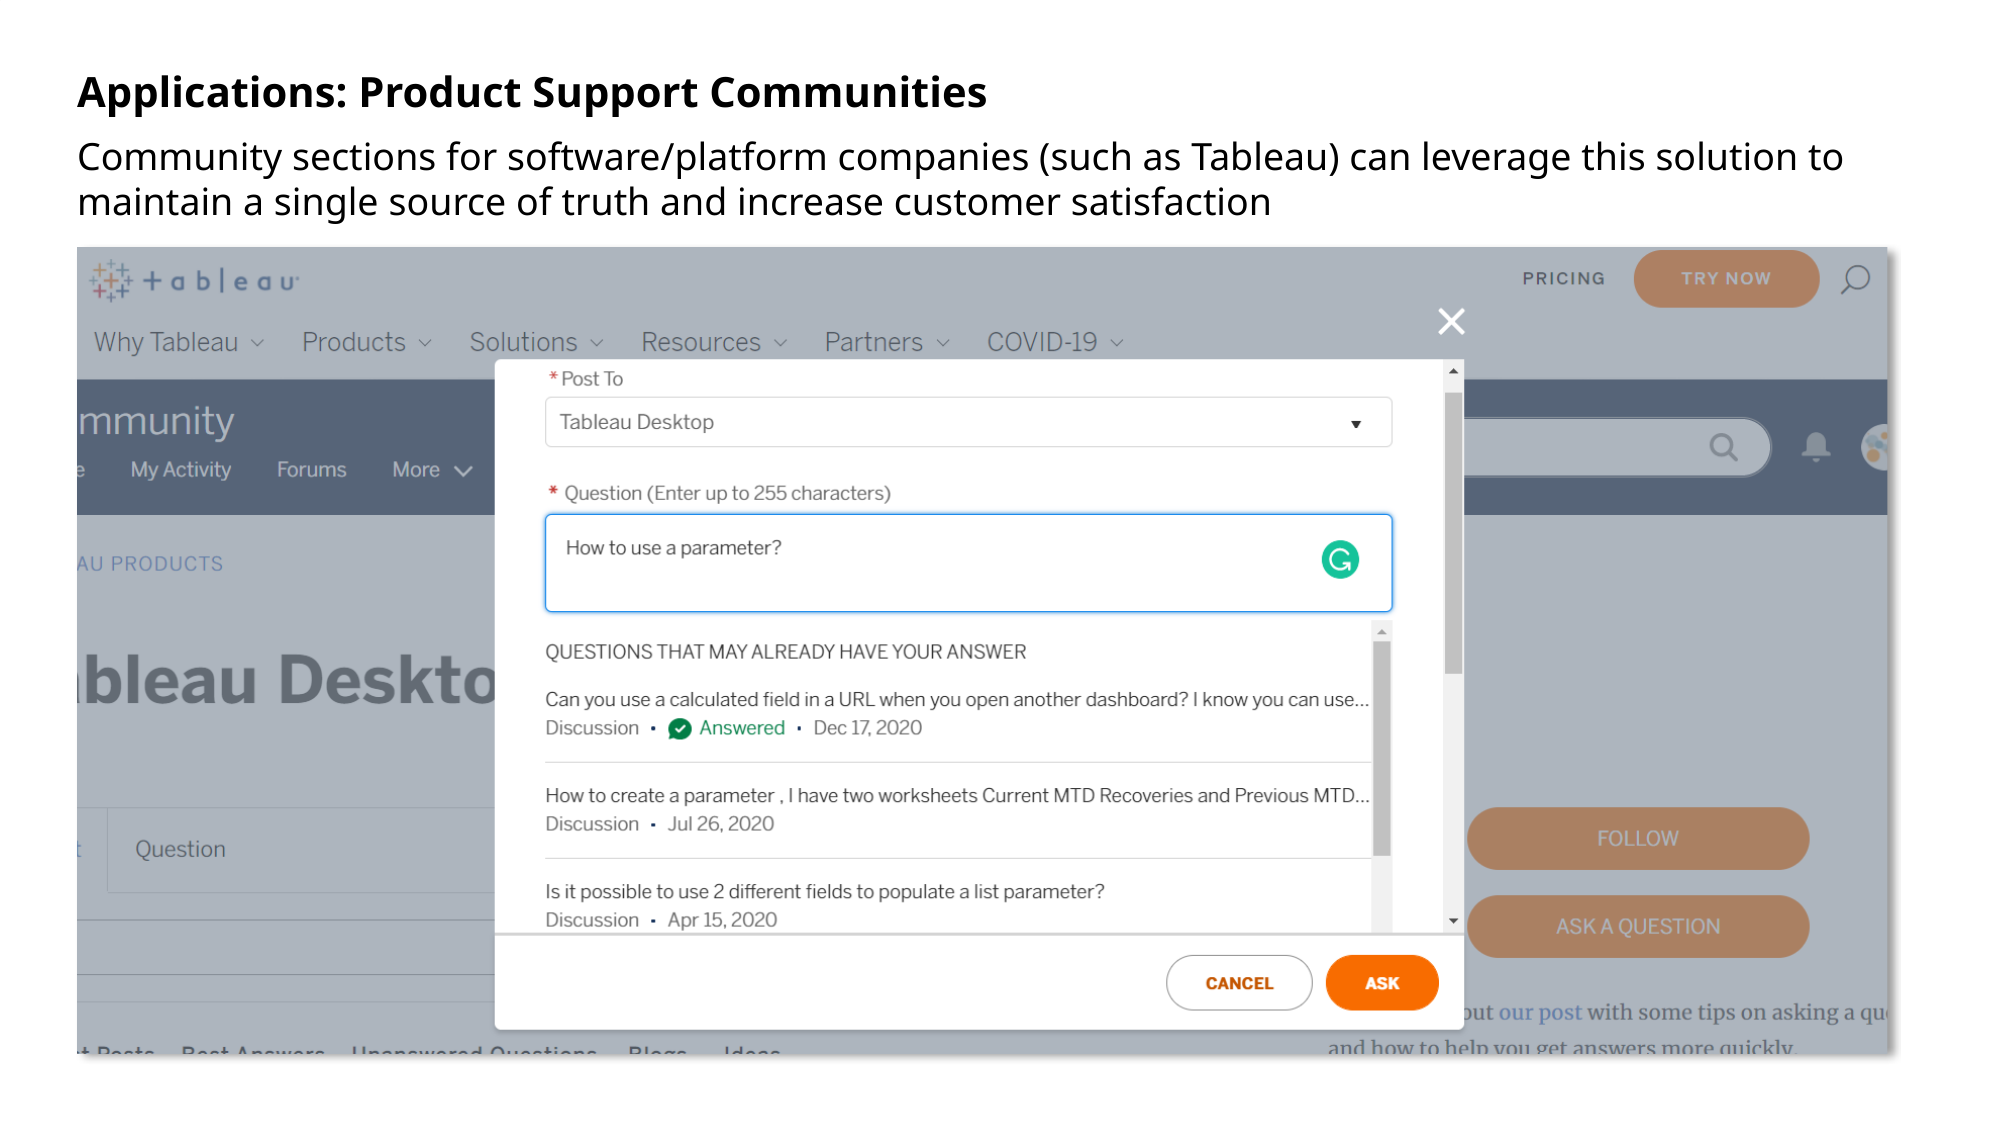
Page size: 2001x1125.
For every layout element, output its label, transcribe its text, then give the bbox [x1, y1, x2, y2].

title Applications: Product Support Communities [77, 66, 1923, 121]
picture [76, 247, 1888, 1054]
text_box Community sections for software/platform companies (such as Tableau) can leverage this solution to maintain a single source of truth and increase customer satisfaction [77, 133, 1940, 305]
